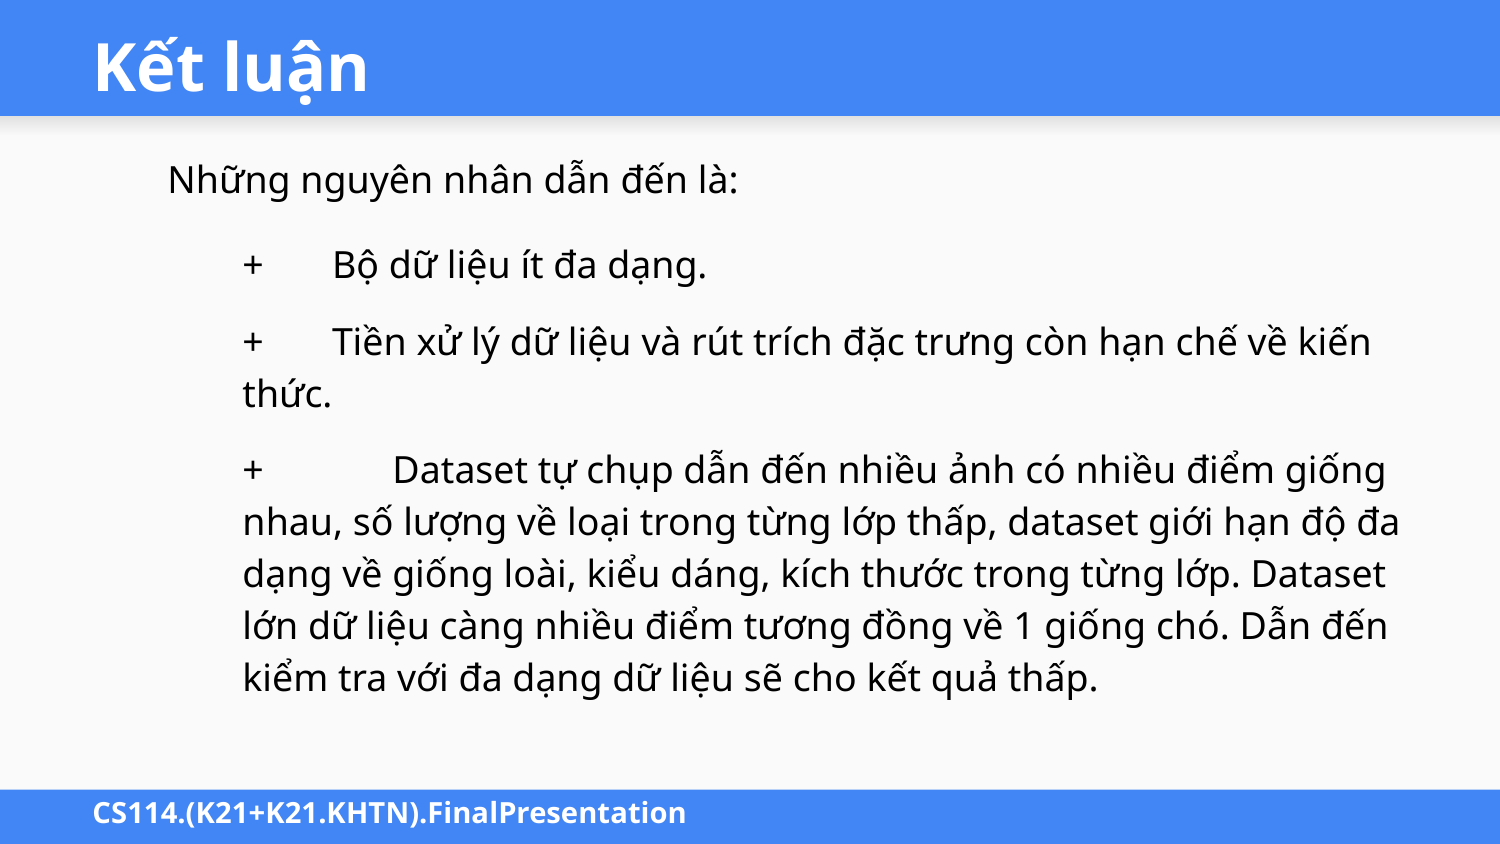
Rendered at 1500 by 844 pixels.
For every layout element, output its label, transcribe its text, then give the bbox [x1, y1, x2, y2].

list Những nguyên nhân dẫn đến là: + Bộ dữ liệu ít đa dạng. + Tiền xử lý dữ liệu và rút trích đặc trưng còn hạn chế về kiến thức. + Dataset tự chụp dẫn đến nhiều ảnh có nhiều điểm giống nhau, số lượng về loại trong từng lớp thấp, dataset giới hạn độ đa dạng về giống loài, kiểu dáng, kích thước trong từng lớp. Dataset lớn dữ liệu càng nhiều điểm tương đồng về 1 giống chó. Dẫn đến kiểm tra với đa dạng dữ liệu sẽ cho kết quả thấp. [77, 134, 1427, 776]
title Kết luận [77, 9, 1427, 120]
